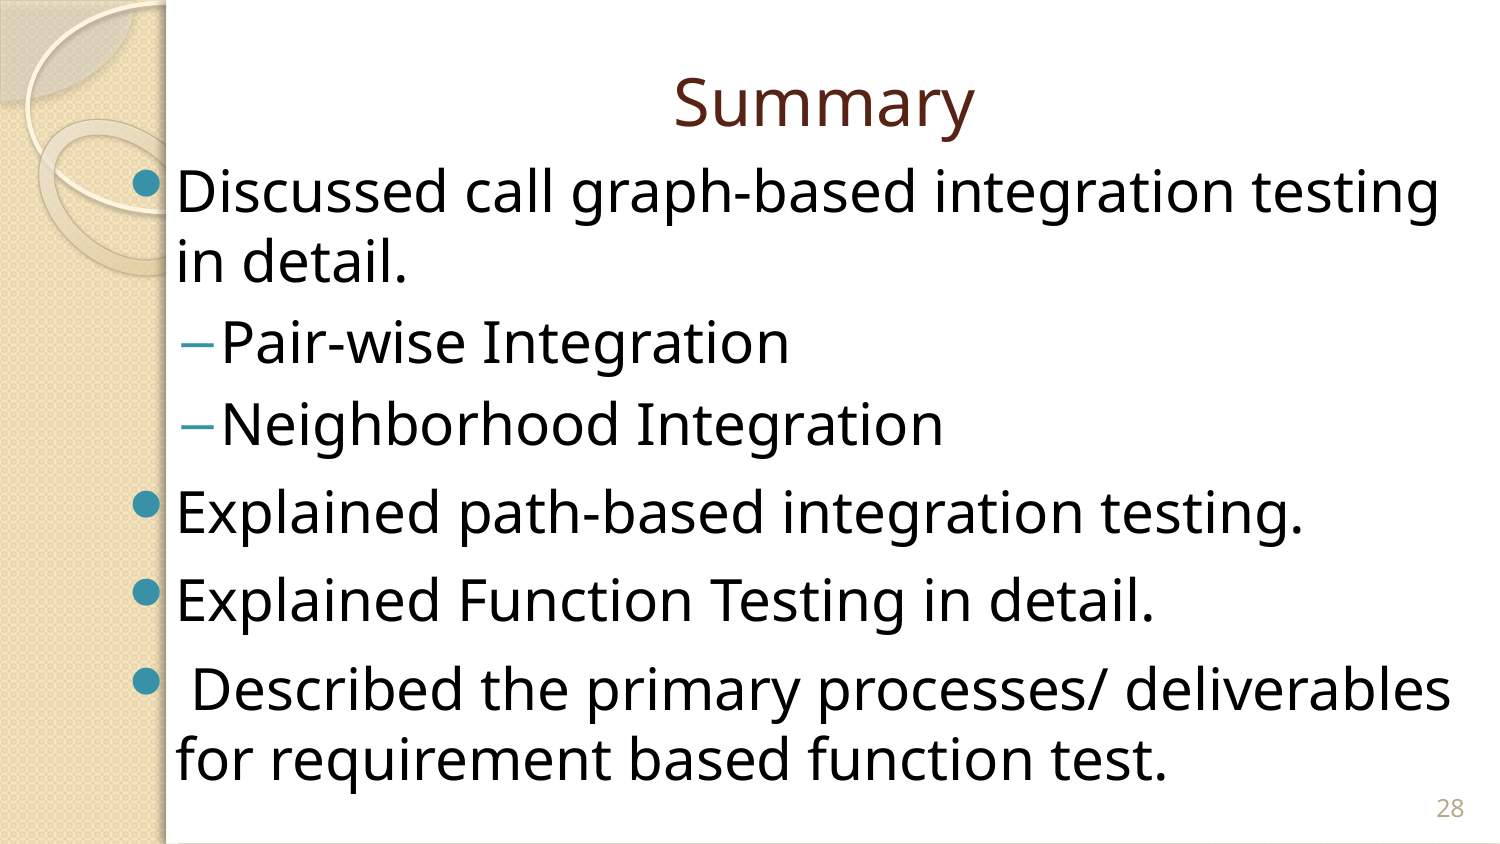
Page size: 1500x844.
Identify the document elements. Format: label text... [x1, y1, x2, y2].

slide_number 28 [1413, 775, 1488, 835]
title Summary [187, 28, 1463, 146]
list Discussed call graph-based integration testing in detail. Pair-wise Integration Neighborhood Integration Explained path-based integration testing. Explained Function Testing in detail. Described the primary processes/ deliverables for requirement based function test. [112, 146, 1475, 810]
